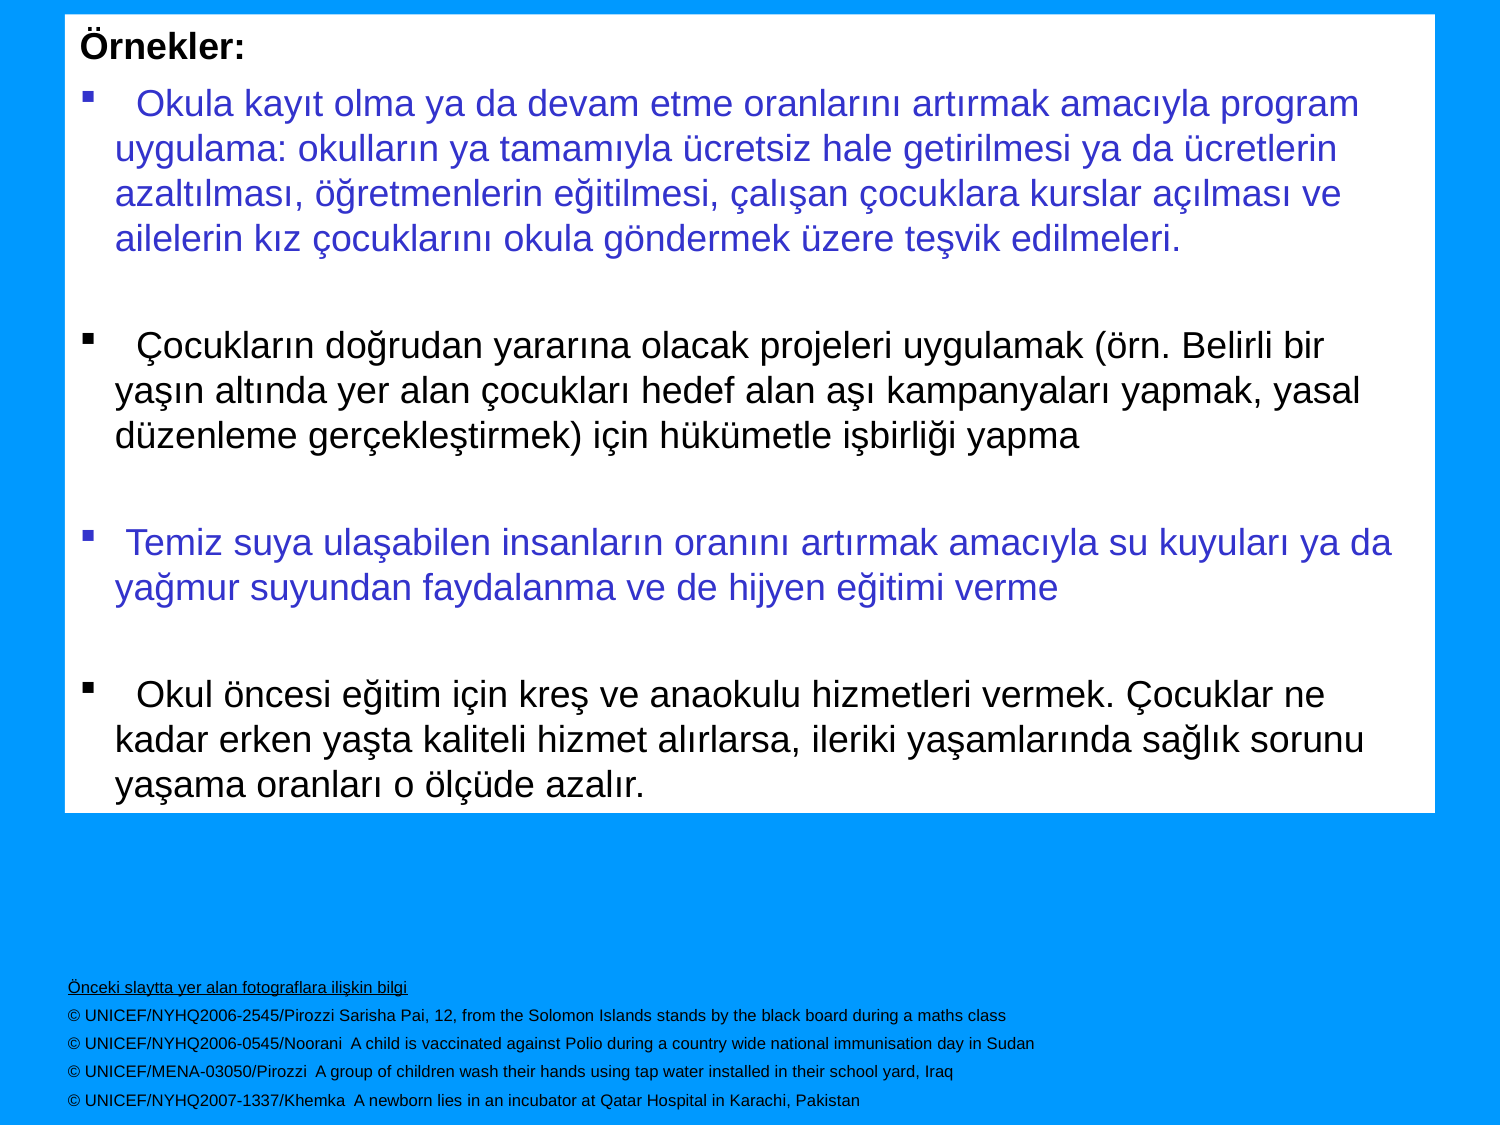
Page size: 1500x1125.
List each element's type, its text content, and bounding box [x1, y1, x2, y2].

text_box Önceki slaytta yer alan fotograflara ilişkin bilgi © UNICEF/NYHQ2006-2545/Pirozzi Sarisha Pai, 12, from the Solomon Islands stands by the black board during a maths class © UNICEF/NYHQ2006-0545/Noorani A child is vaccinated against Polio during a country wide national immunisation day in Sudan © UNICEF/MENA-03050/Pirozzi A group of children wash their hands using tap water installed in their school yard, Iraq © UNICEF/NYHQ2007-1337/Khemka A newborn lies in an incubator at Qatar Hospital in Karachi, Pakistan [53, 969, 1500, 1125]
text_box Örnekler: Okula kayıt olma ya da devam etme oranlarını artırmak amacıyla program uygulama: okulların ya tamamıyla ücretsiz hale getirilmesi ya da ücretlerin azaltılması, öğretmenlerin eğitilmesi, çalışan çocuklara kurslar açılması ve ailelerin kız çocuklarını okula göndermek üzere teşvik edilmeleri. Çocukların doğrudan yararına olacak projeleri uygulamak (örn. Belirli bir yaşın altında yer alan çocukları hedef alan aşı kampanyaları yapmak, yasal düzenleme gerçekleştirmek) için hükümetle işbirliği yapma Temiz suya ulaşabilen insanların oranını artırmak amacıyla su kuyuları ya da yağmur suyundan faydalanma ve de hijyen eğitimi verme Okul öncesi eğitim için kreş ve anaokulu hizmetleri vermek. Çocuklar ne kadar erken yaşta kaliteli hizmet alırlarsa, ileriki yaşamlarında sağlık sorunu yaşama oranları o ölçüde azalır. [64, 14, 1435, 813]
